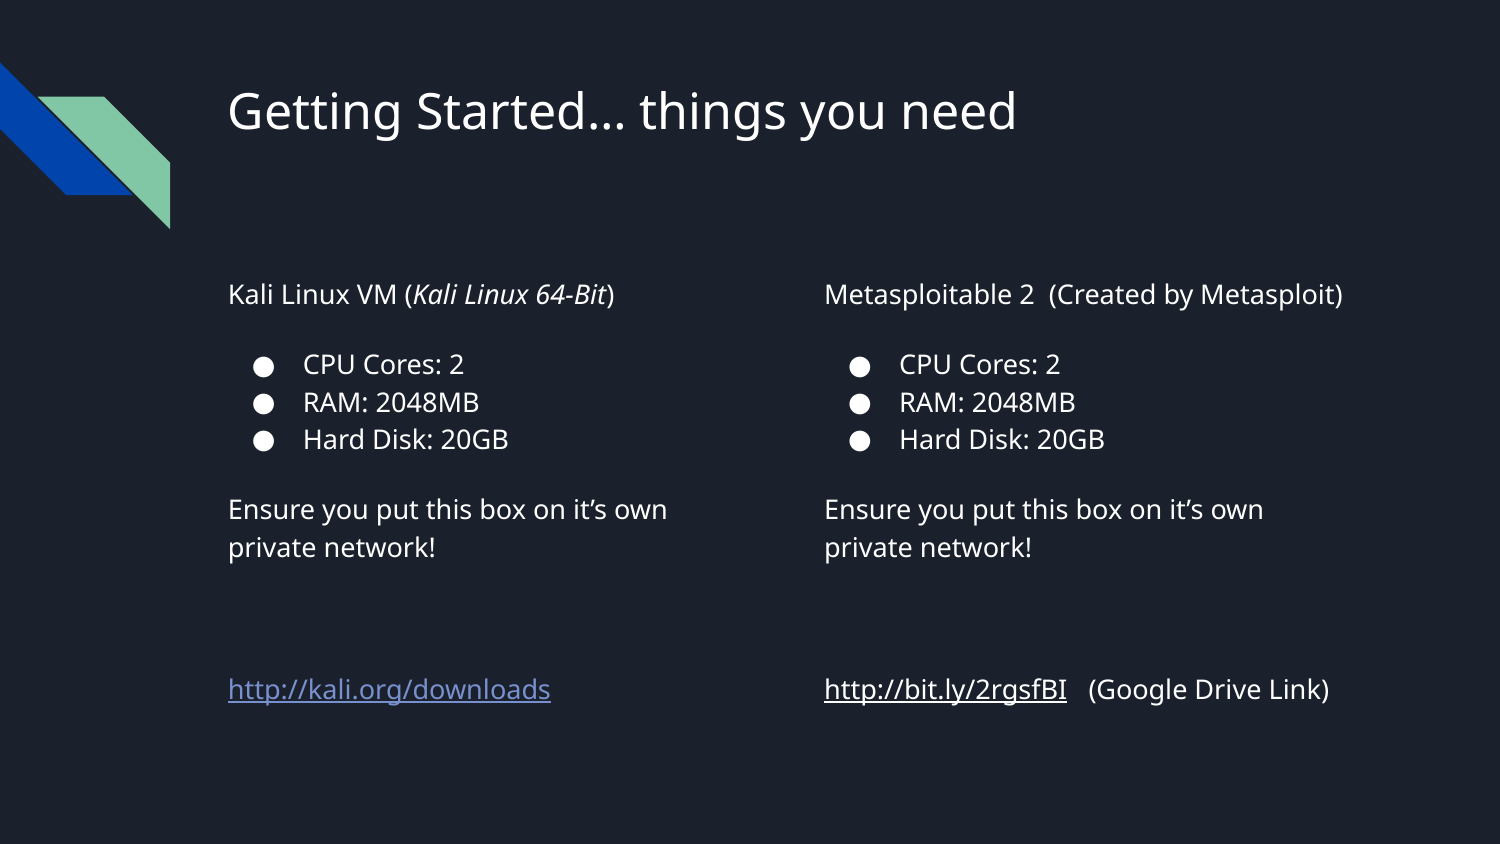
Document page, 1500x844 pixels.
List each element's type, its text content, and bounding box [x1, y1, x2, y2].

list Kali Linux VM (Kali Linux 64-Bit) CPU Cores: 2 RAM: 2048MB Hard Disk: 20GB Ensure you put this box on it’s own private network! http://kali.org/downloads [212, 257, 772, 735]
title Getting Started… things you need [212, 64, 1368, 215]
list Metasploitable 2 (Created by Metasploit) CPU Cores: 2 RAM: 2048MB Hard Disk: 20GB Ensure you put this box on it’s own private network! http://bit.ly/2rgsfBI (Google Drive Link) [809, 257, 1368, 735]
